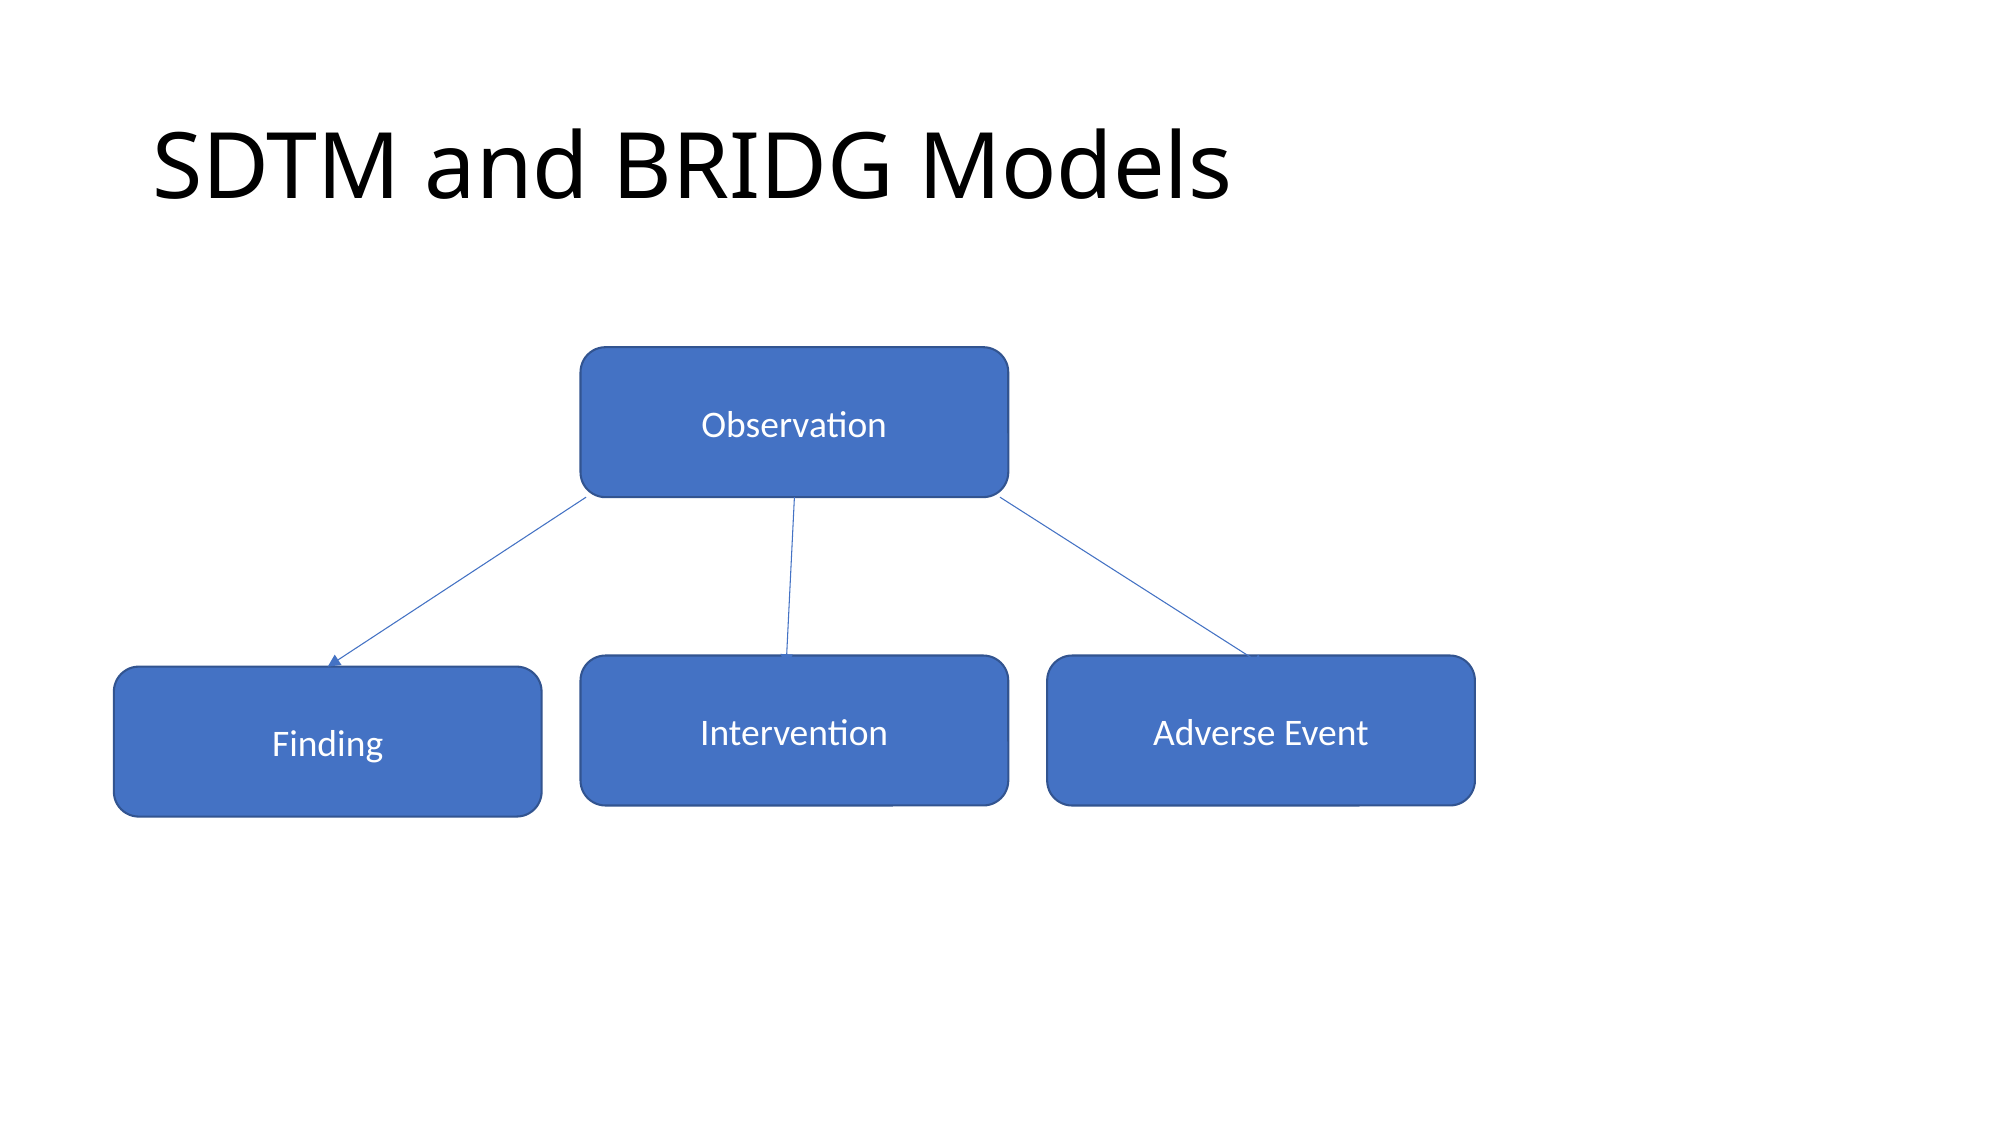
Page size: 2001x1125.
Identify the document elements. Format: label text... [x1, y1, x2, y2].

title SDTM and BRIDG Models [137, 59, 1863, 278]
text_box Intervention [579, 654, 1010, 807]
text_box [327, 497, 586, 667]
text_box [999, 497, 1266, 667]
text_box Observation [579, 346, 1010, 499]
text_box Finding [112, 665, 543, 818]
text_box Adverse Event [1046, 654, 1476, 807]
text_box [786, 497, 795, 667]
